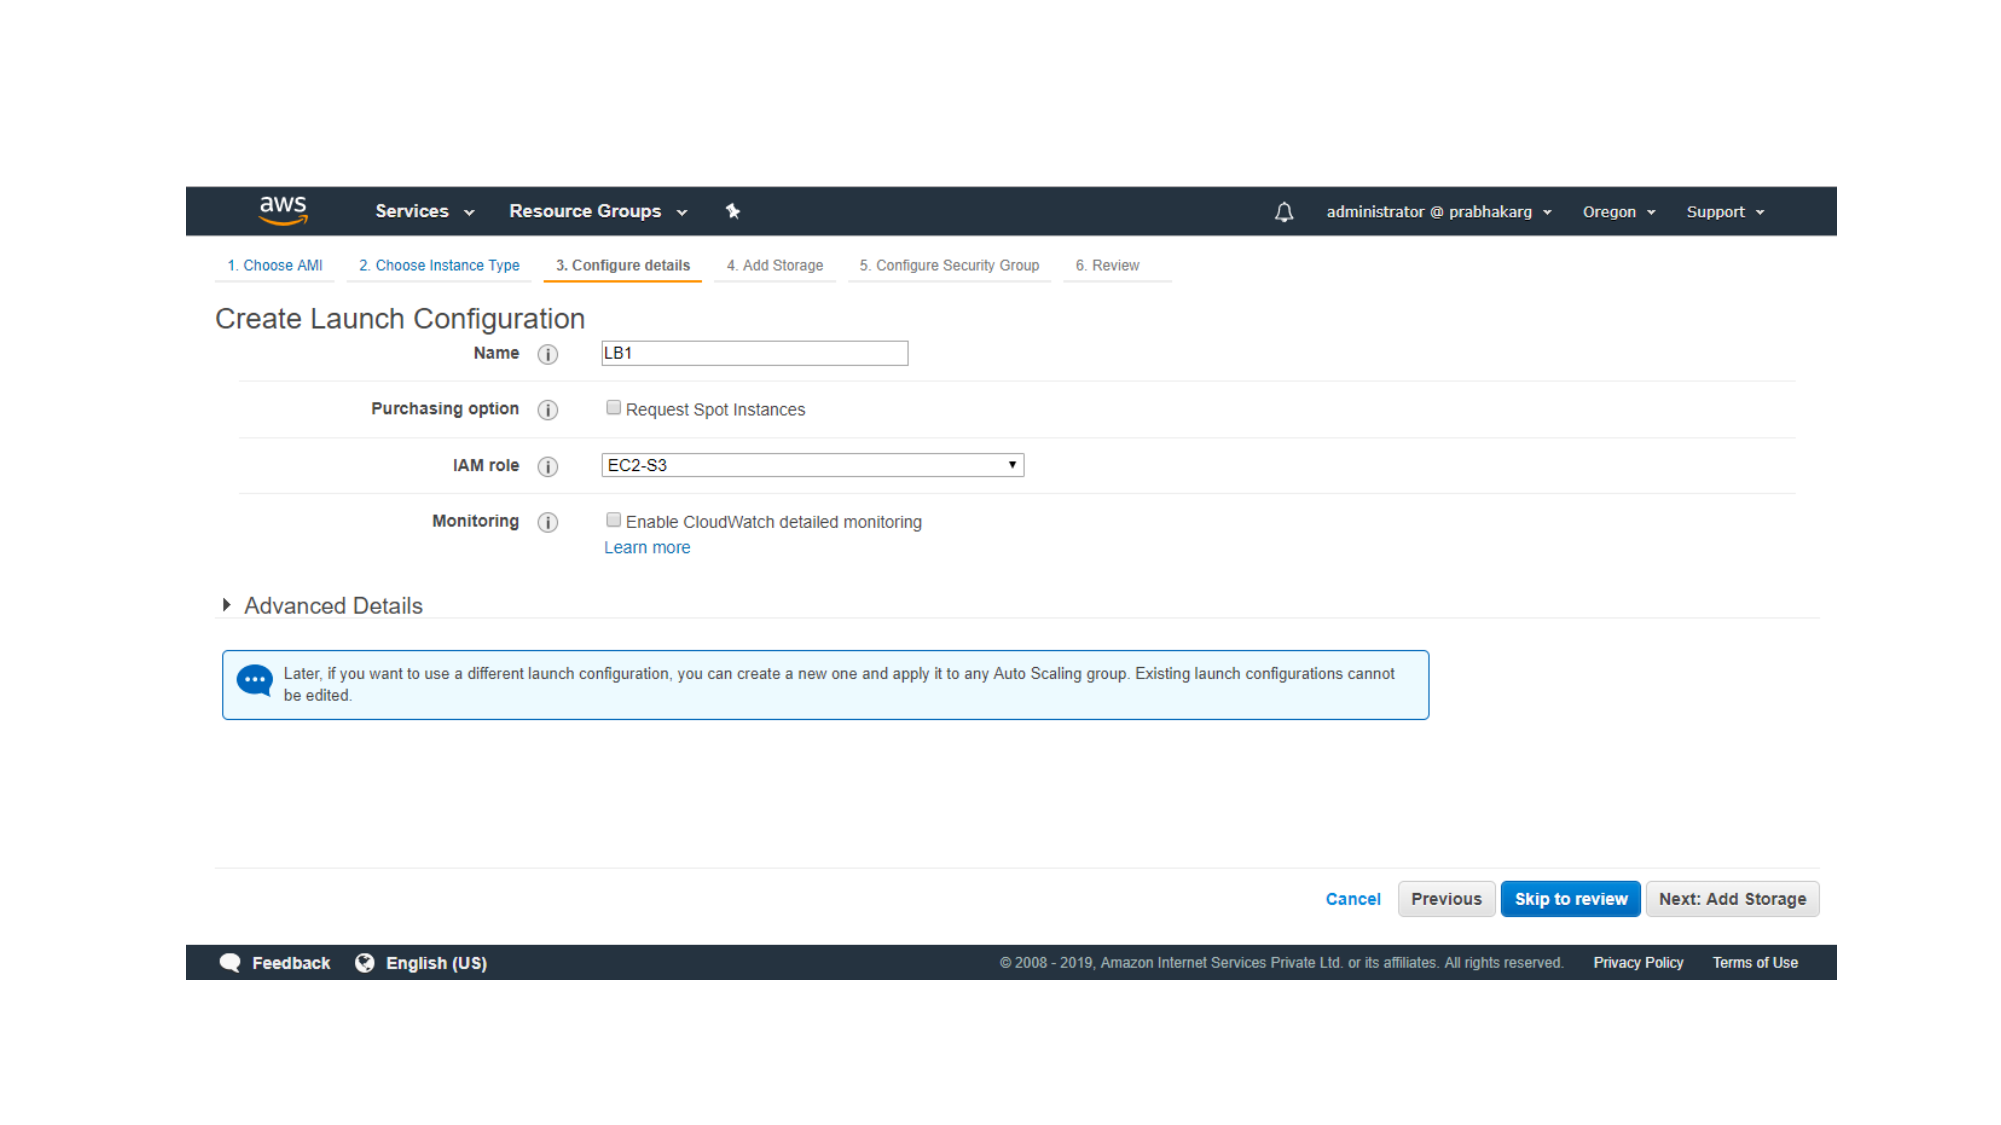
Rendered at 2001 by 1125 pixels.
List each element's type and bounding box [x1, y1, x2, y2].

picture [186, 185, 1837, 980]
